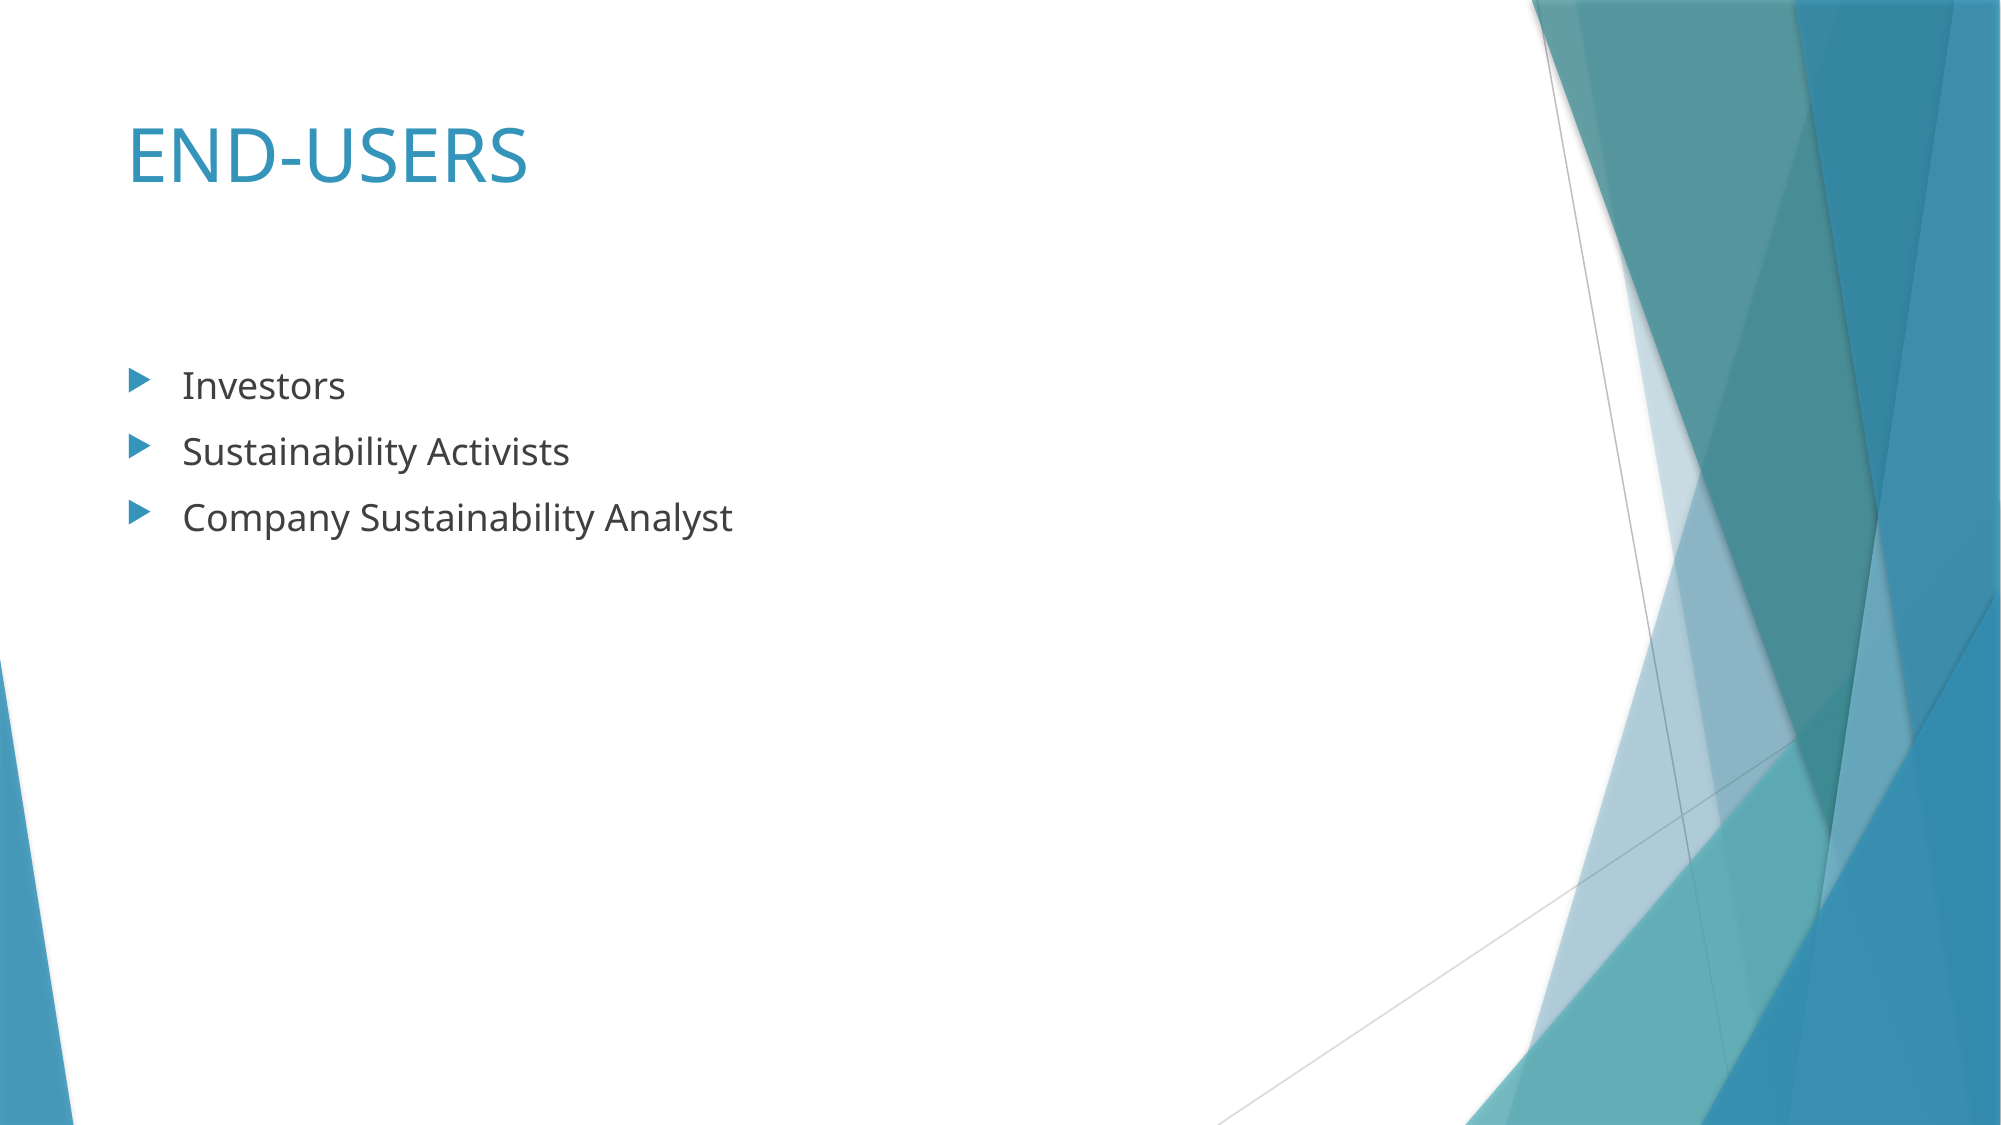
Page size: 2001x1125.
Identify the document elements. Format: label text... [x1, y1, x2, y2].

list Investors Sustainability Activists Company Sustainability Analyst [111, 354, 1522, 992]
title END-USERS [111, 99, 1522, 317]
